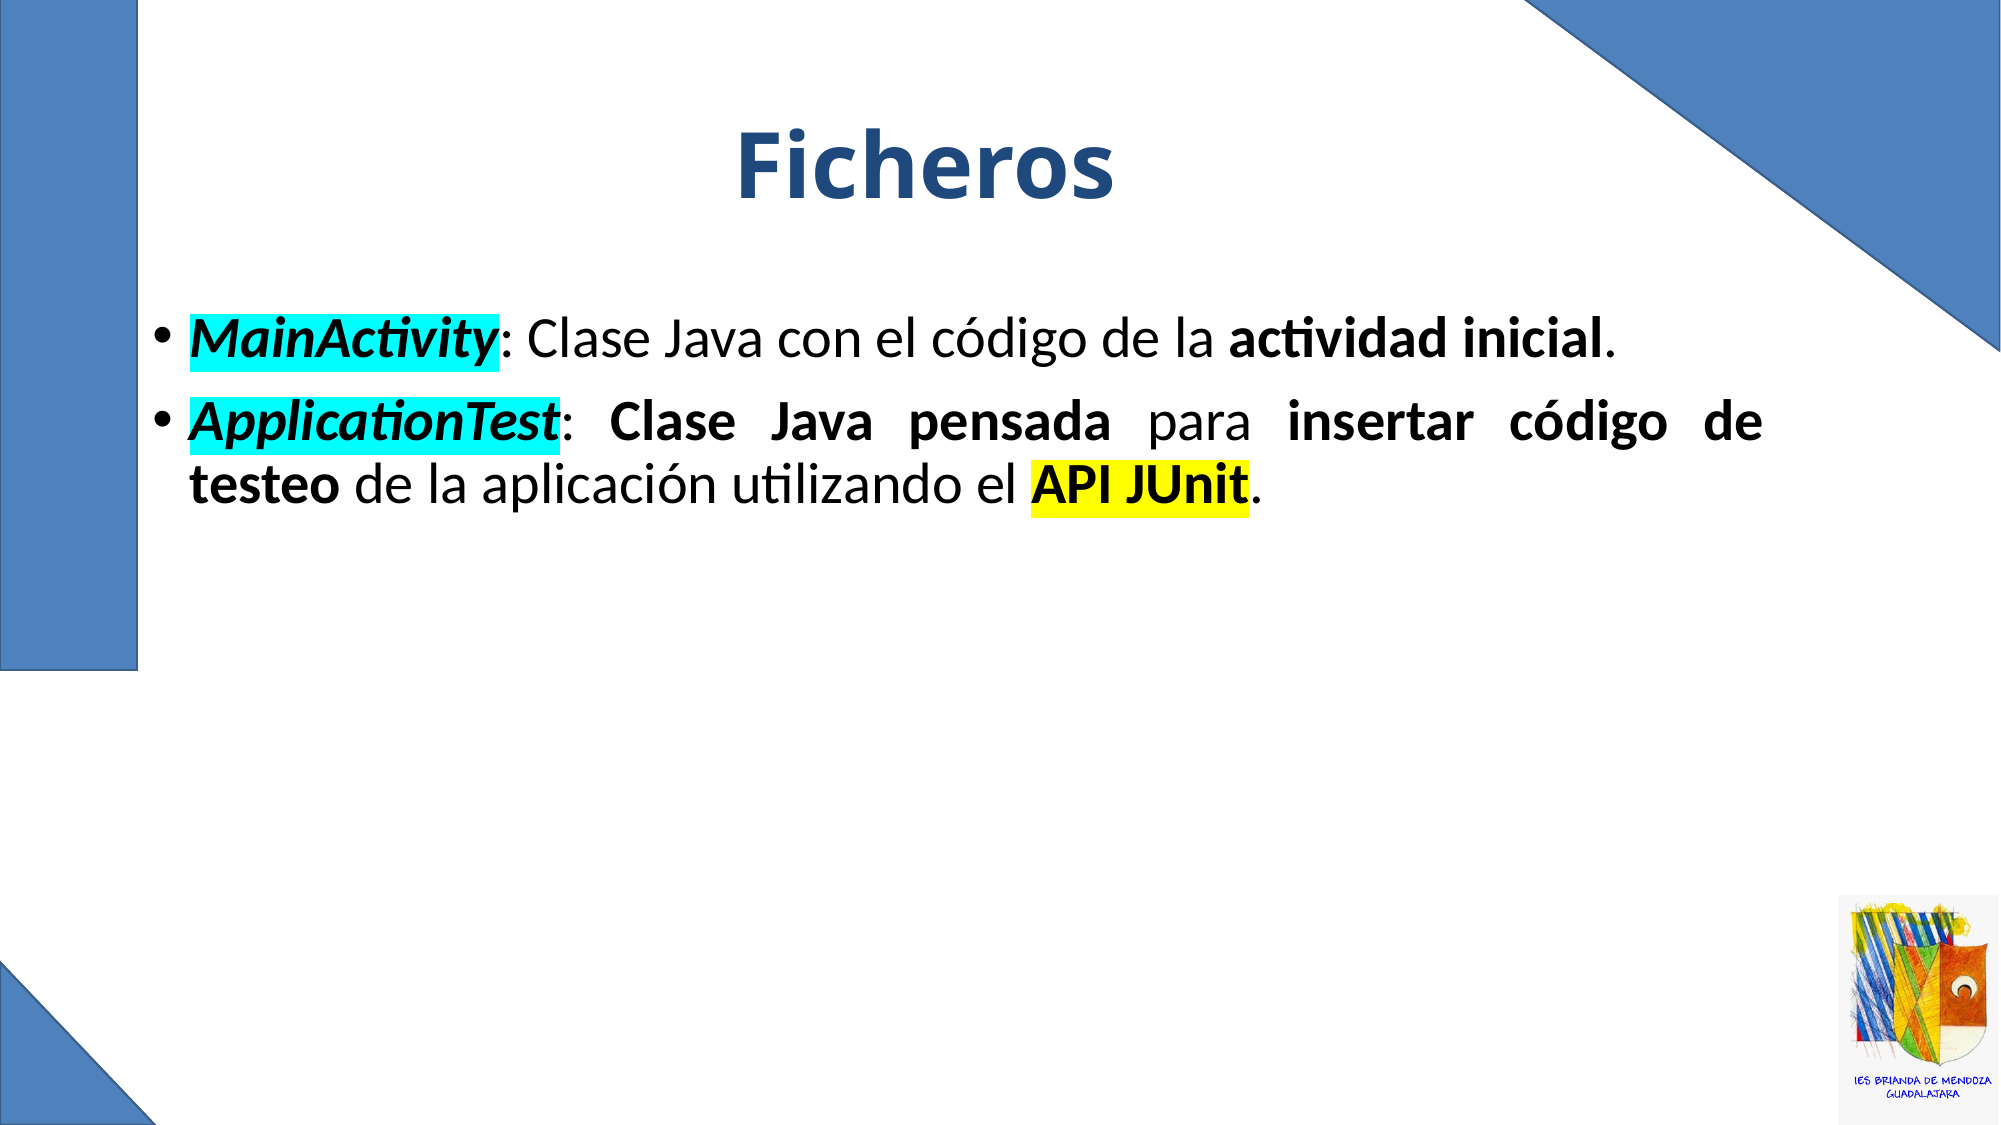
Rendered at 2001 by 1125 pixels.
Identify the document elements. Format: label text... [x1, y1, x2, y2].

title Ficheros [250, 59, 1599, 278]
list MainActivity: Clase Java con el código de la actividad inicial. ApplicationTest: Clase Java pensada para insertar código de testeo de la aplicación utilizando el API JUnit. [137, 299, 1780, 1014]
picture [1838, 895, 1998, 1125]
